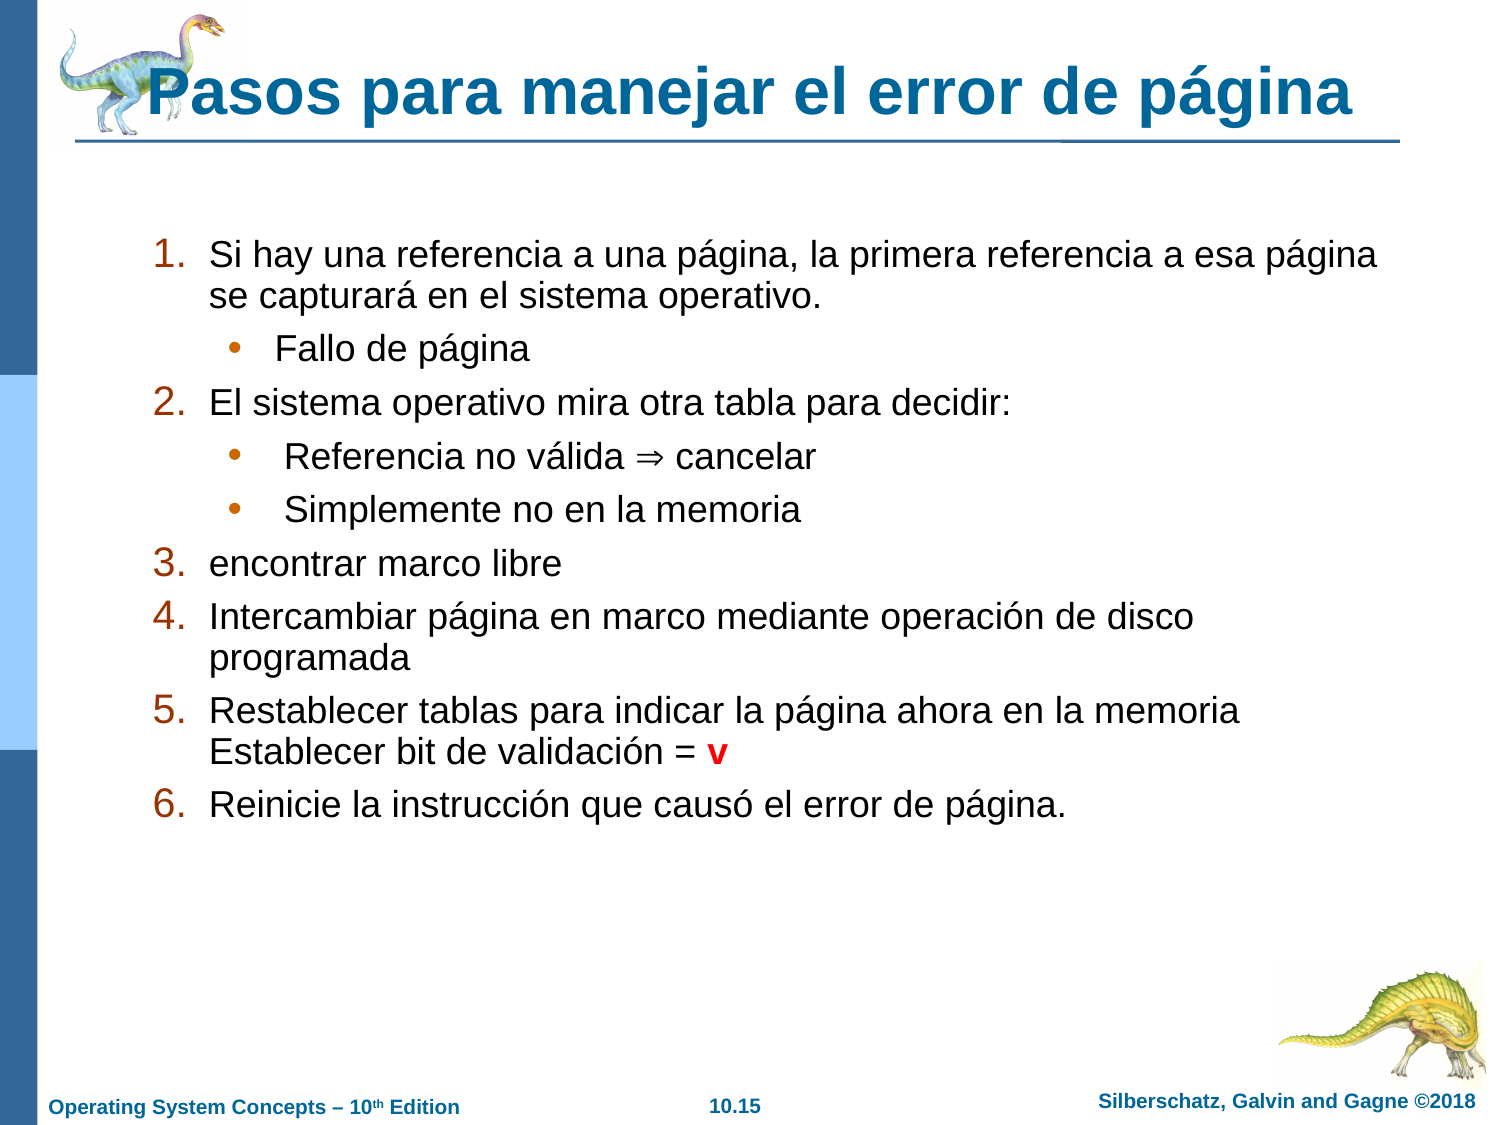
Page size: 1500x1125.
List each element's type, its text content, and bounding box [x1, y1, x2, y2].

picture [1275, 959, 1486, 1090]
title Pasos para manejar el error de página [75, 40, 1425, 136]
picture [46, 0, 243, 149]
list Si hay una referencia a una página, la primera referencia a esa página se capturará en el sistema operativo. Fallo de página El sistema operativo mira otra tabla para decidir: Referencia no válida  cancelar Simplemente no en la memoria encontrar marco libre Intercambiar página en marco mediante operación de disco programada Restablecer tablas para indicar la página ahora en la memoria Establecer bit de validación = v Reinicie la instrucción que causó el error de página. [137, 228, 1403, 886]
